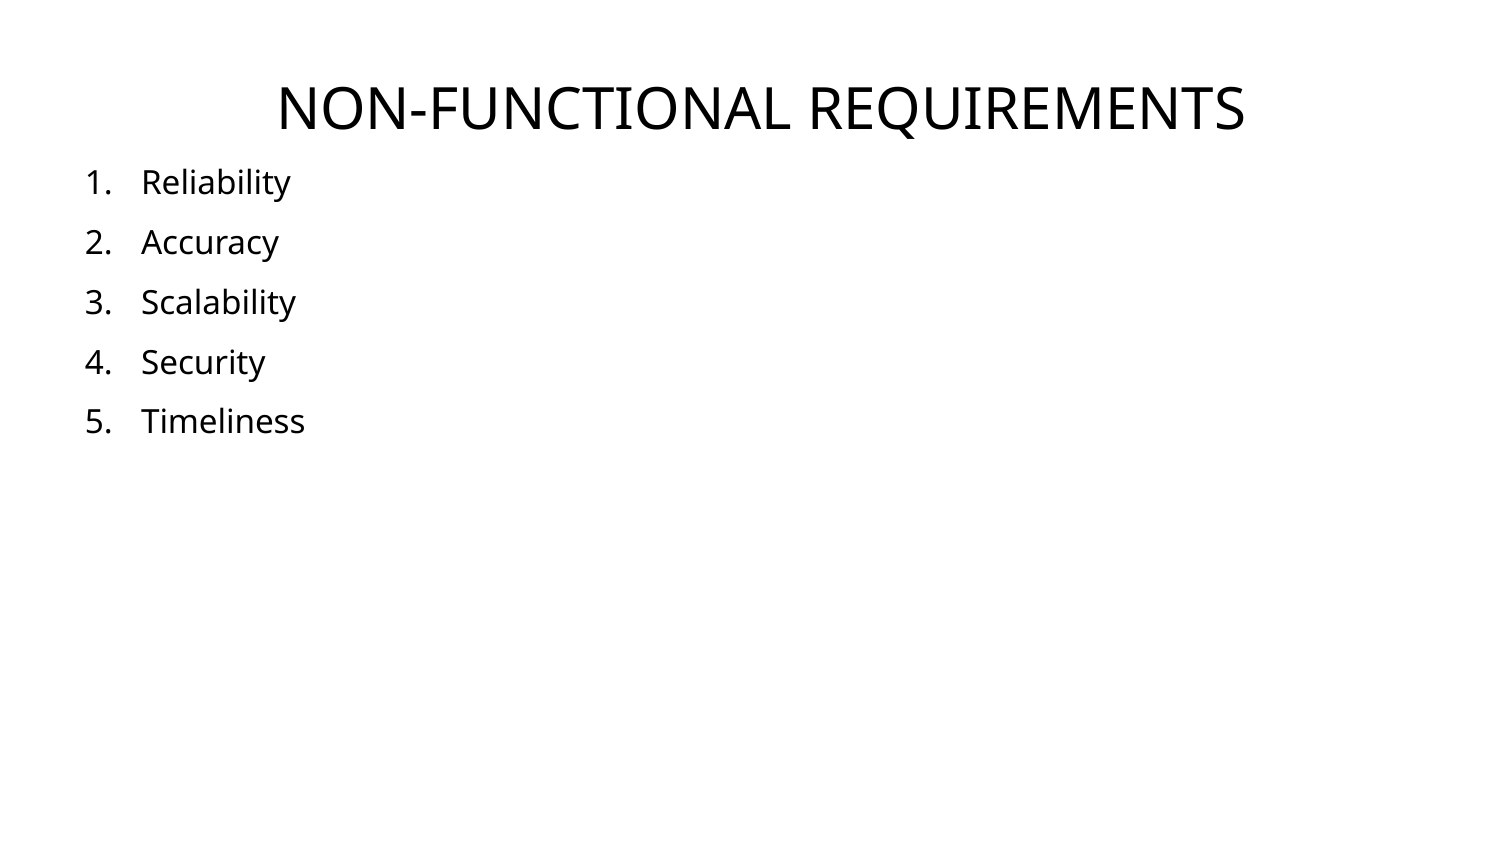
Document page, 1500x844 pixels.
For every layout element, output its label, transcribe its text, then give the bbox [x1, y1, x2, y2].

list NON-FUNCTIONAL REQUIREMENTS Reliability Accuracy Scalability Security Timeliness [46, 21, 1454, 844]
